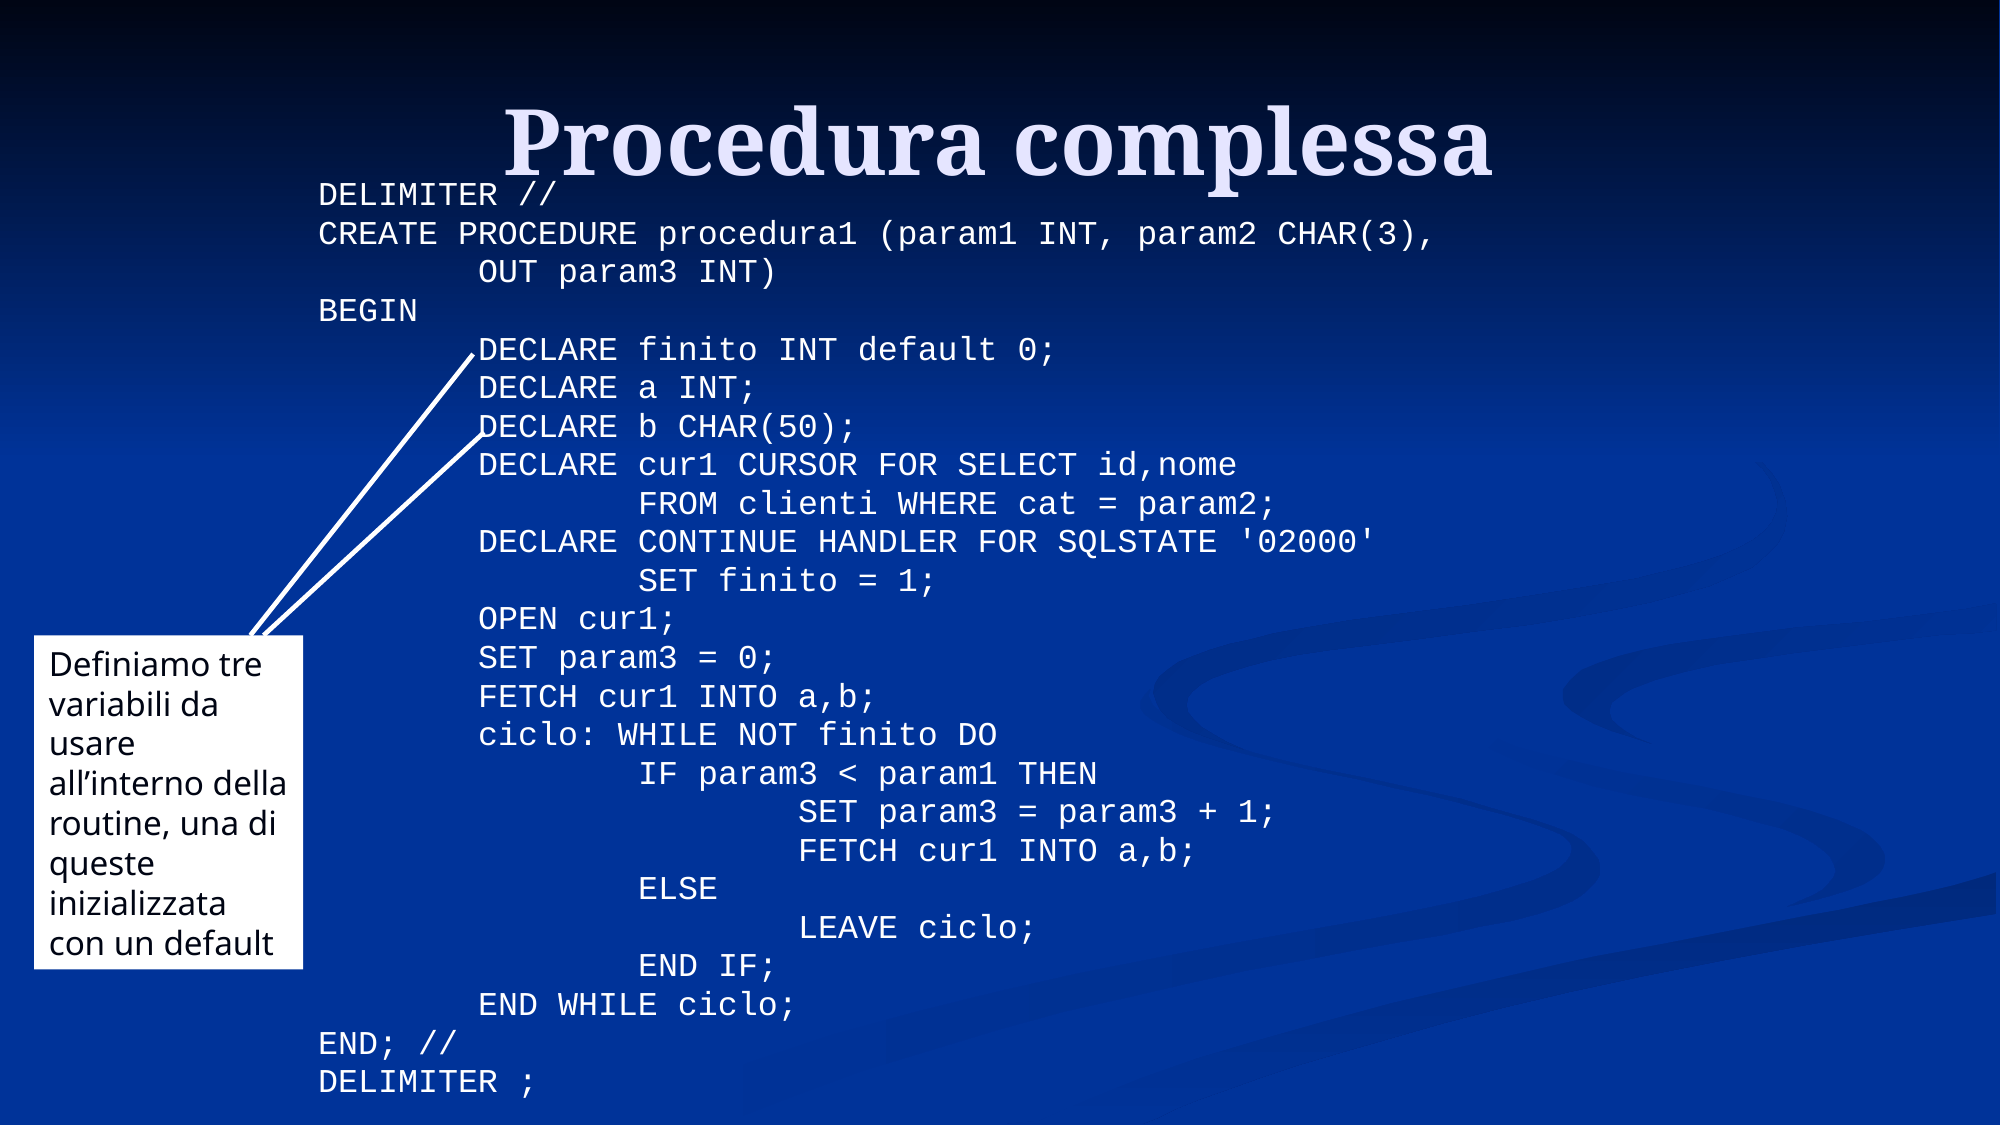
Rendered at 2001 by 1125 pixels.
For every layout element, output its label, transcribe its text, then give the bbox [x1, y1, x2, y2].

list DELIMITER // CREATE PROCEDURE procedura1 (param1 INT, param2 CHAR(3), OUT param3 INT) BEGIN DECLARE finito INT default 0; DECLARE a INT; DECLARE b CHAR(50); DECLARE cur1 CURSOR FOR SELECT id,nome FROM clienti WHERE cat = param2; DECLARE CONTINUE HANDLER FOR SQLSTATE '02000' SET finito = 1; OPEN cur1; SET param3 = 0; FETCH cur1 INTO a,b; ciclo: WHILE NOT finito DO IF param3 < param1 THEN SET param3 = param3 + 1; FETCH cur1 INTO a,b; ELSE LEAVE ciclo; END IF; END WHILE ciclo; END; // DELIMITER ; [302, 172, 1654, 916]
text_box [33, 353, 485, 934]
title Procedura complessa [99, 44, 1901, 233]
